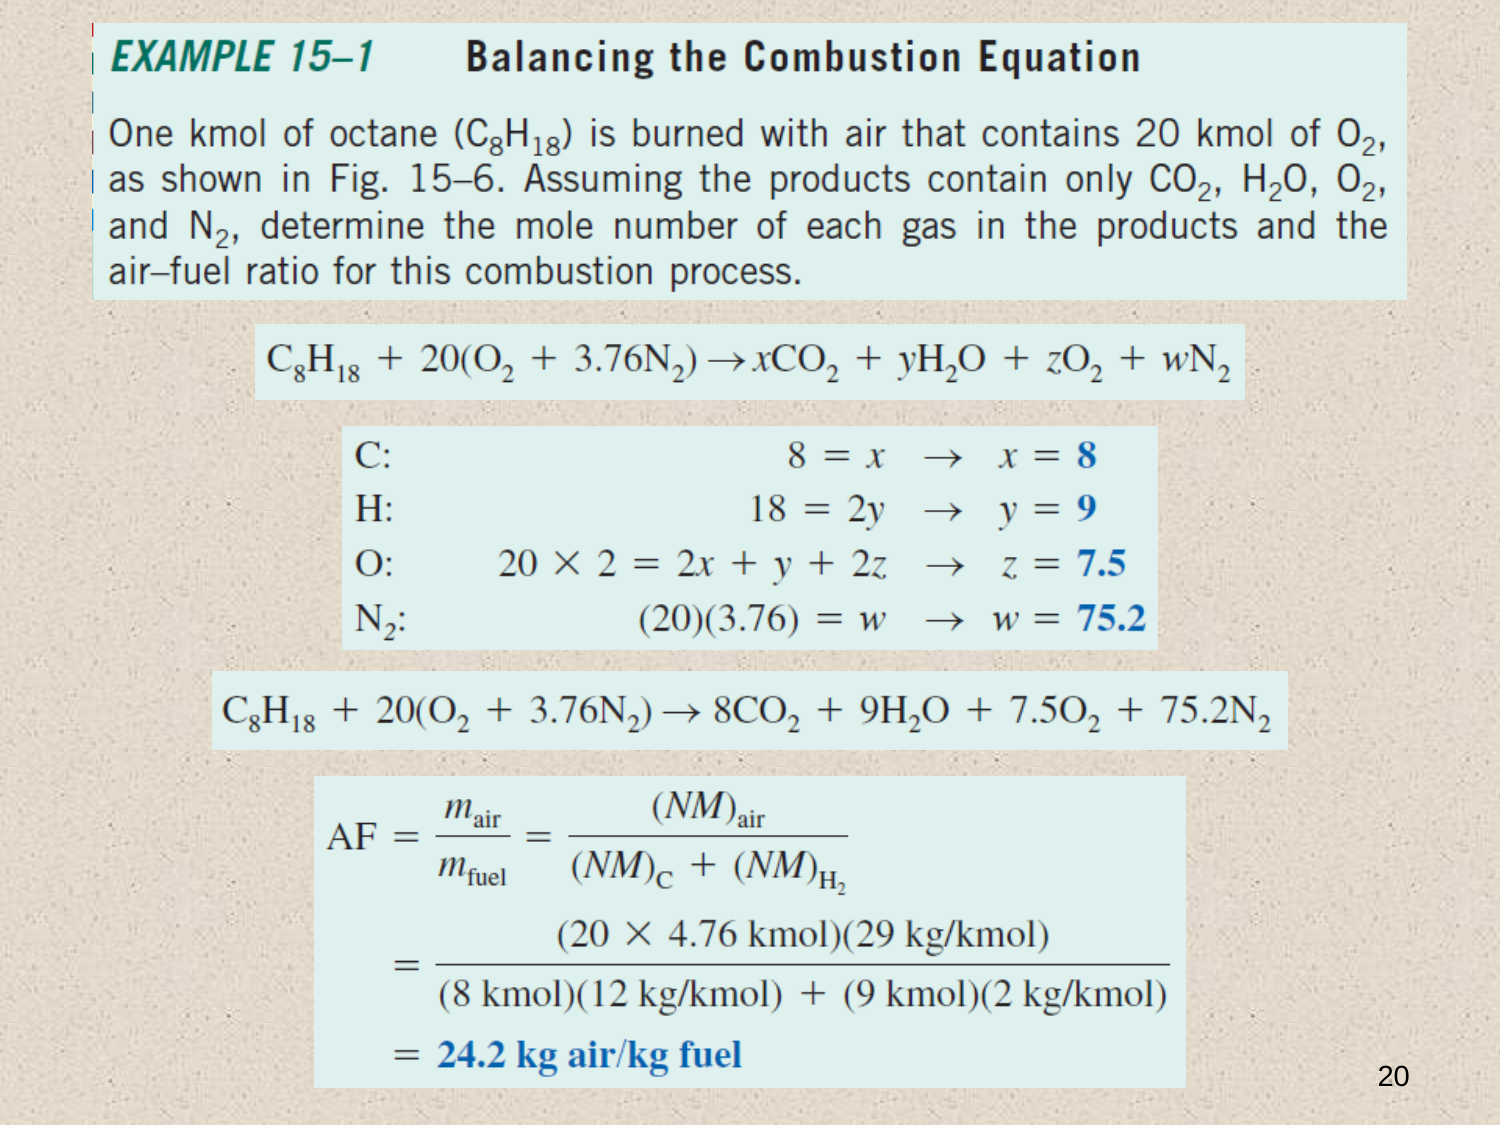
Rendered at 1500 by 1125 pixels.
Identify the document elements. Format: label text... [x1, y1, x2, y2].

slide_number 20 [1074, 1049, 1426, 1103]
picture [0, 0, 1500, 1125]
